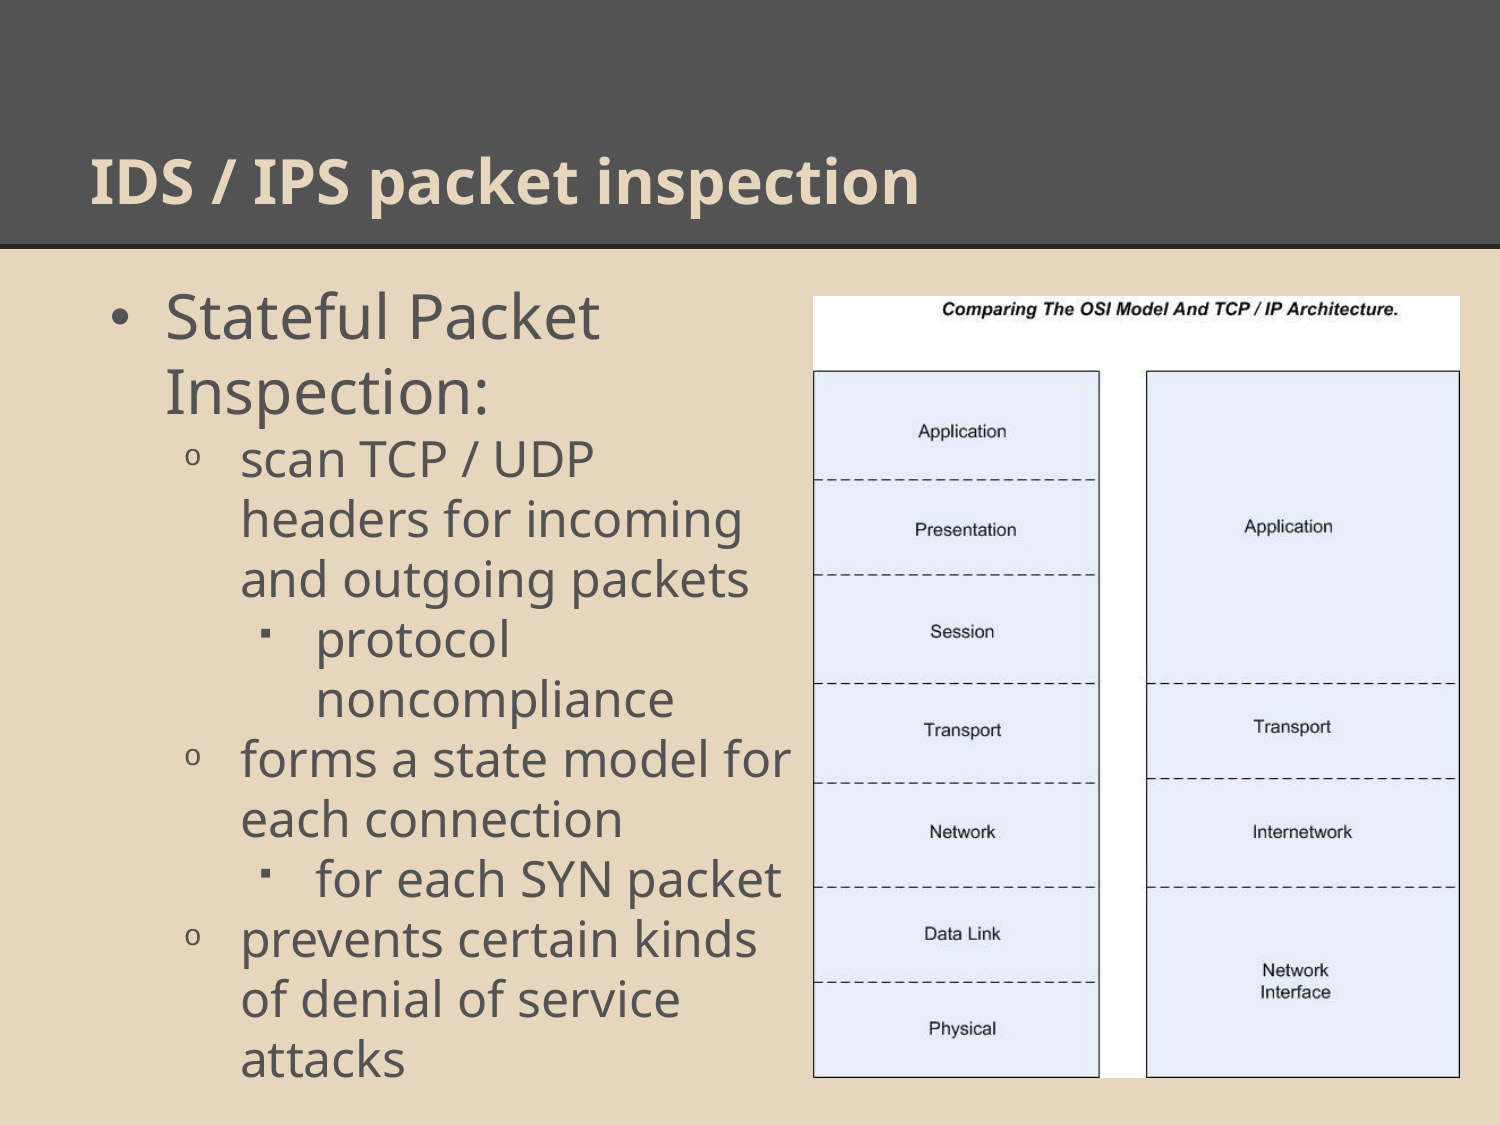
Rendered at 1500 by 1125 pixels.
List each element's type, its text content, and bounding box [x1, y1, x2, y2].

title IDS / IPS packet inspection [75, 45, 1425, 233]
list Stateful Packet Inspection: scan TCP / UDP headers for incoming and outgoing packets protocol noncompliance forms a state model for each connection for each SYN packet prevents certain kinds of denial of service attacks [75, 262, 815, 1078]
picture [813, 296, 1460, 1078]
